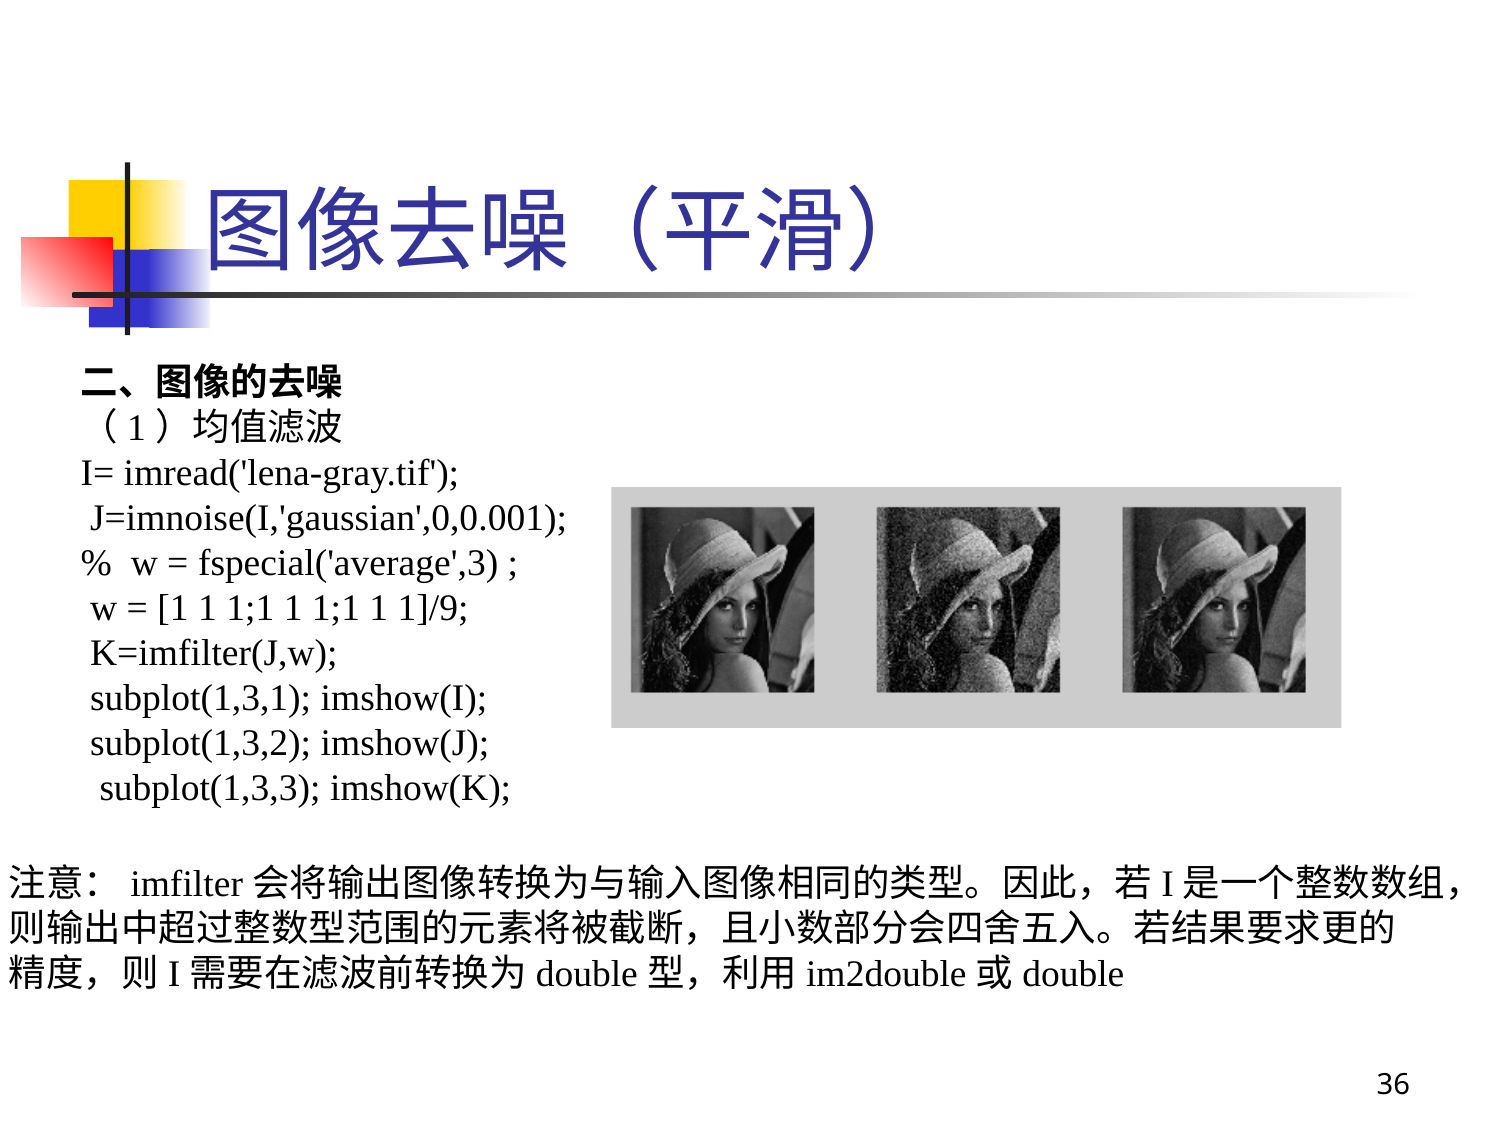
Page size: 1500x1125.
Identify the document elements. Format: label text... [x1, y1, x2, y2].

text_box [611, 486, 1342, 728]
slide_number 36 [1112, 1037, 1426, 1113]
text_box 图像去噪（平滑） [188, 101, 1468, 289]
text_box 二、图像的去噪 （1）均值滤波 I= imread('lena-gray.tif'); J=imnoise(I,'gaussian',0,0.001); % w = fspecial('average',3) ; w = [1 1 1;1 1 1;1 1 1]/9; K=imfilter(J,w); subplot(1,3,1); imshow(I); subplot(1,3,2); imshow(J); subplot(1,3,3); imshow(K); [65, 350, 583, 816]
text_box 注意：imfilter会将输出图像转换为与输入图像相同的类型。因此，若I是一个整数数组， 则输出中超过整数型范围的元素将被截断，且小数部分会四舍五入。若结果要求更的 精度，则I需要在滤波前转换为double型，利用im2double或double [0, 851, 1498, 1002]
